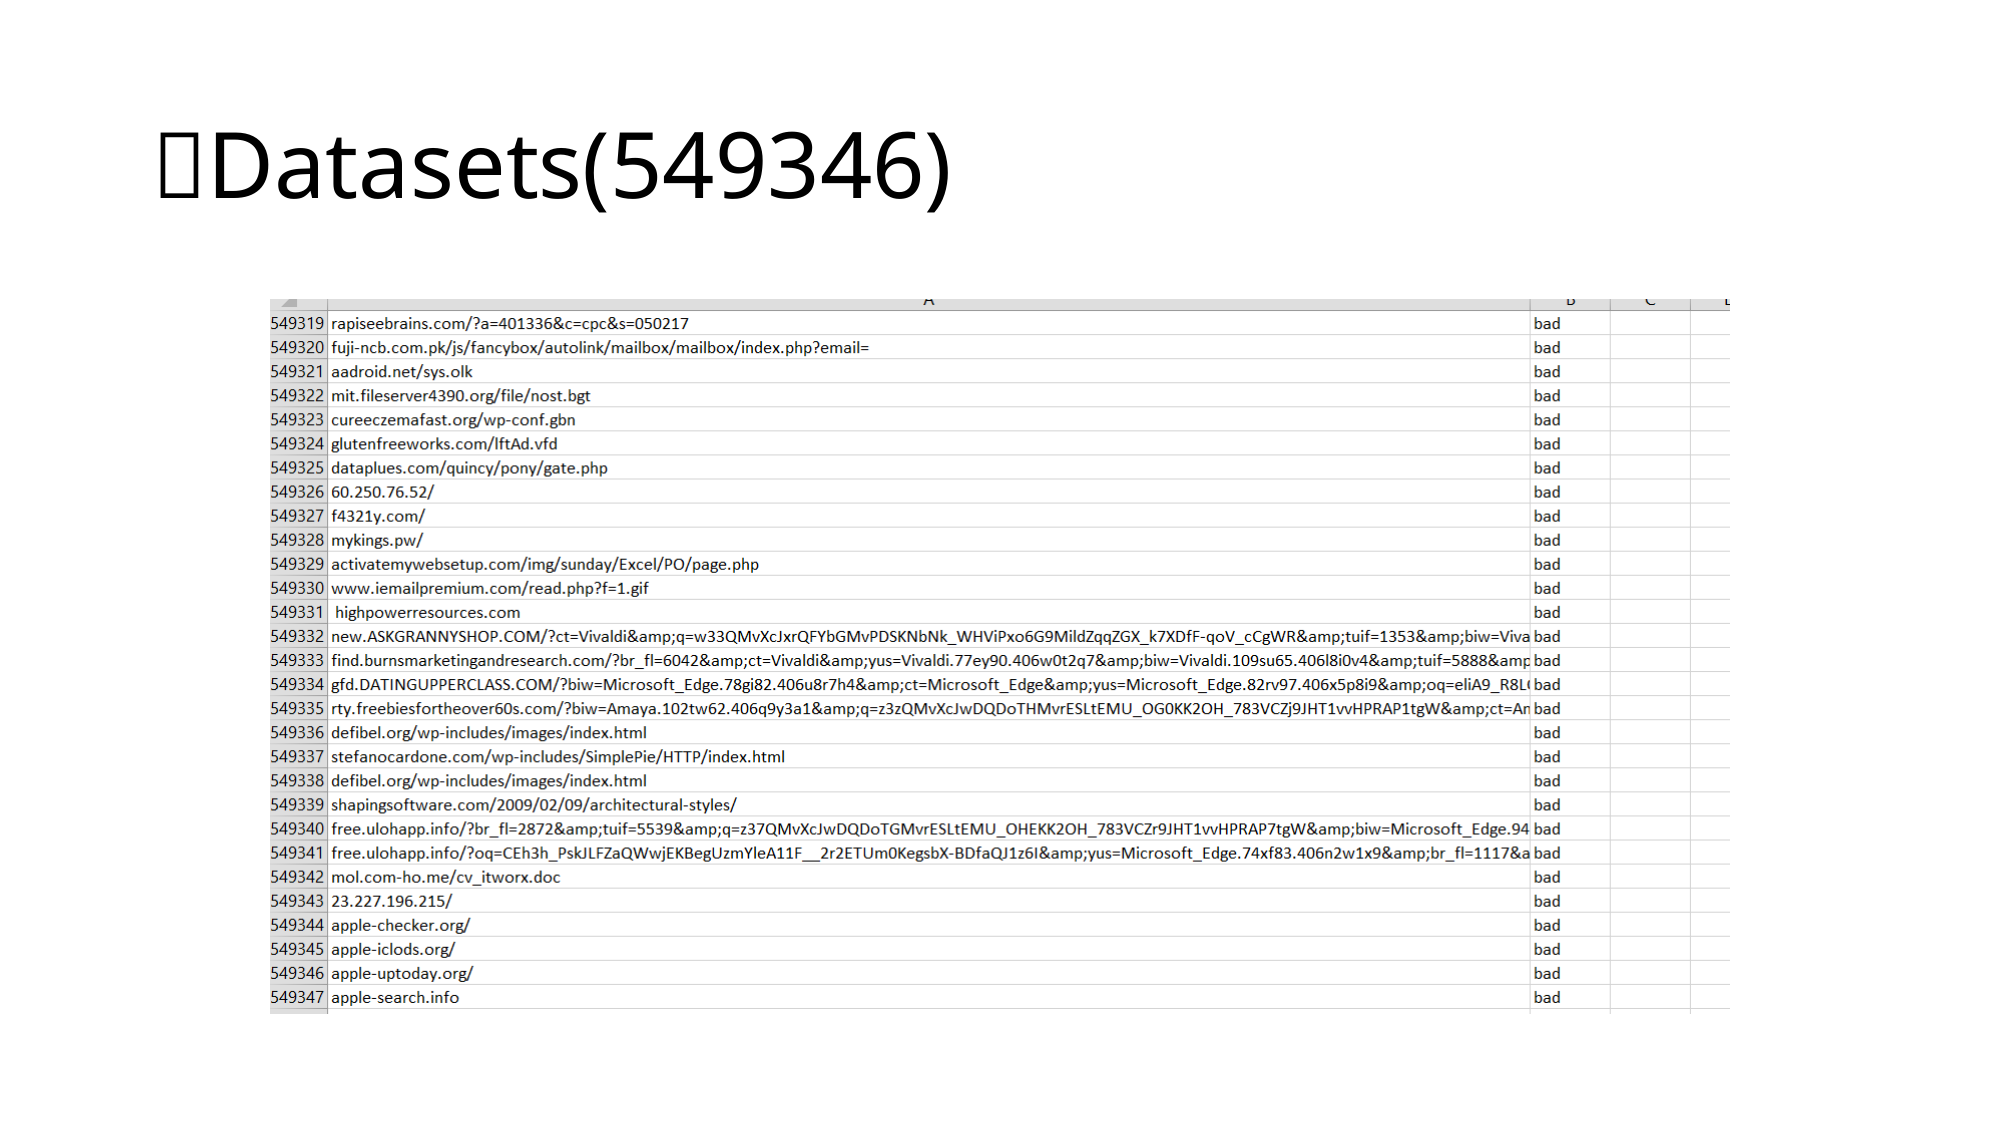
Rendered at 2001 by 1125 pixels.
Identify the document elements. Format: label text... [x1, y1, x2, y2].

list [270, 299, 1730, 1014]
title Datasets(549346) [137, 59, 1863, 278]
